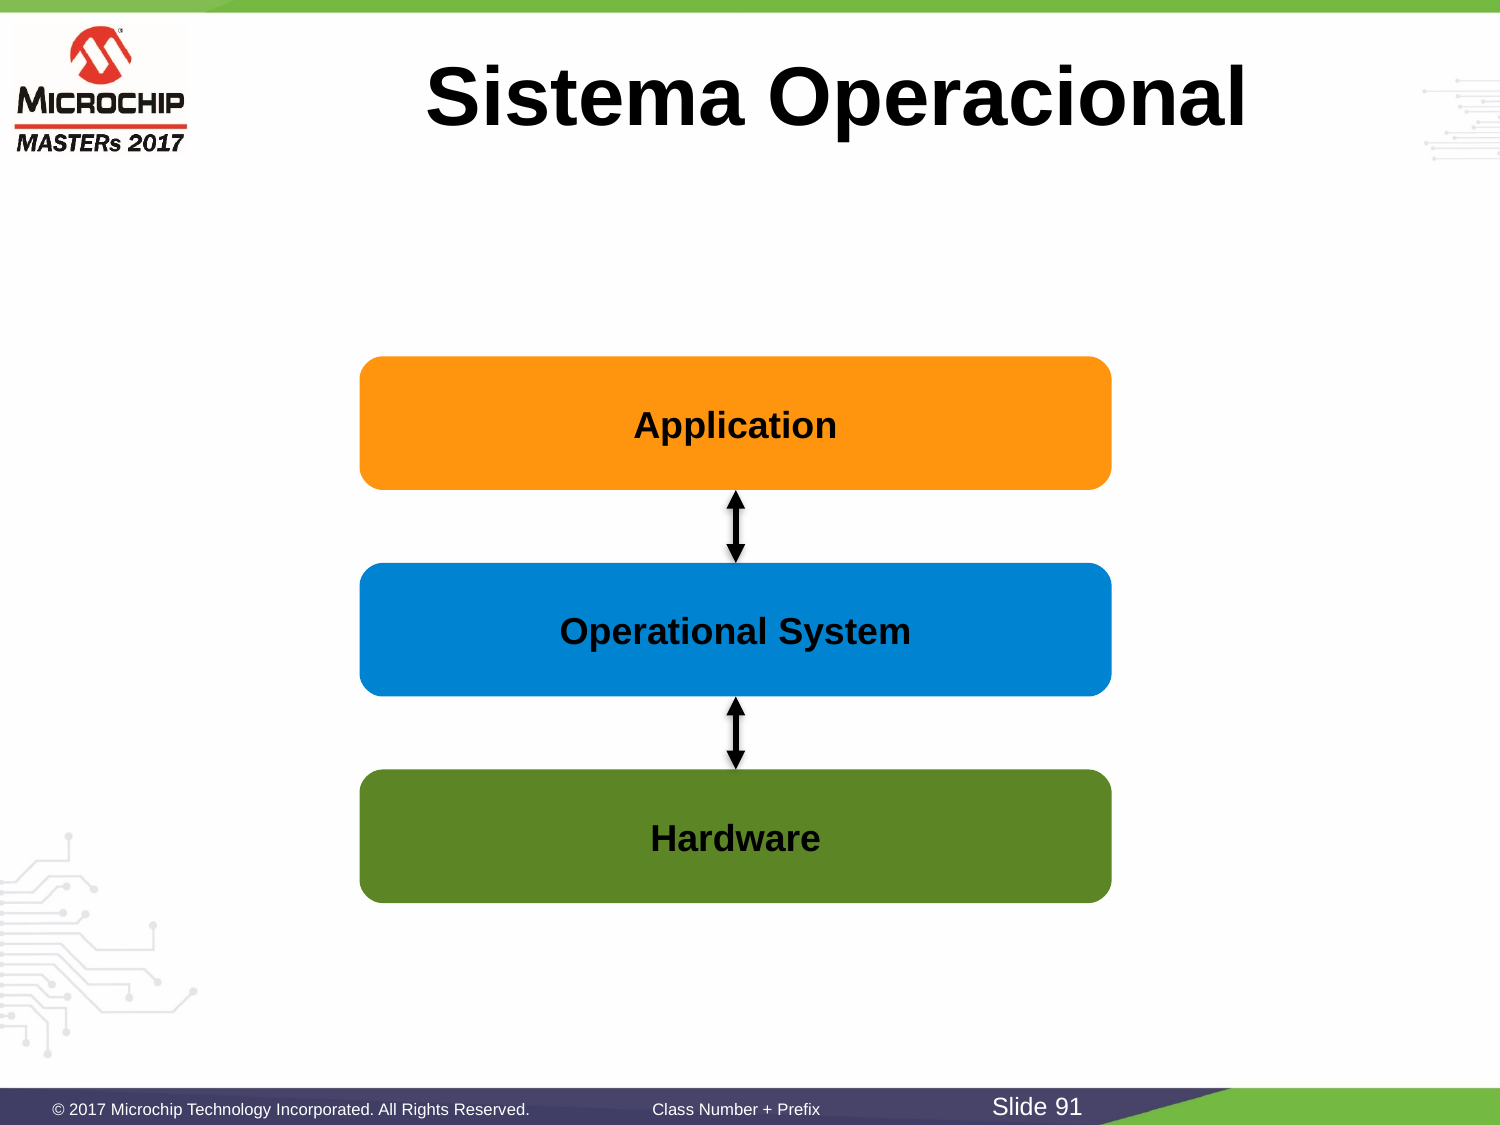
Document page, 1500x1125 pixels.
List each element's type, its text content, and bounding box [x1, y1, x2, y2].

title Sistema Operacional [199, 49, 1476, 154]
picture [0, 0, 1500, 1125]
text_box Hardware [359, 769, 1112, 904]
text_box Operational System [359, 562, 1112, 697]
text_box Application [359, 356, 1112, 490]
